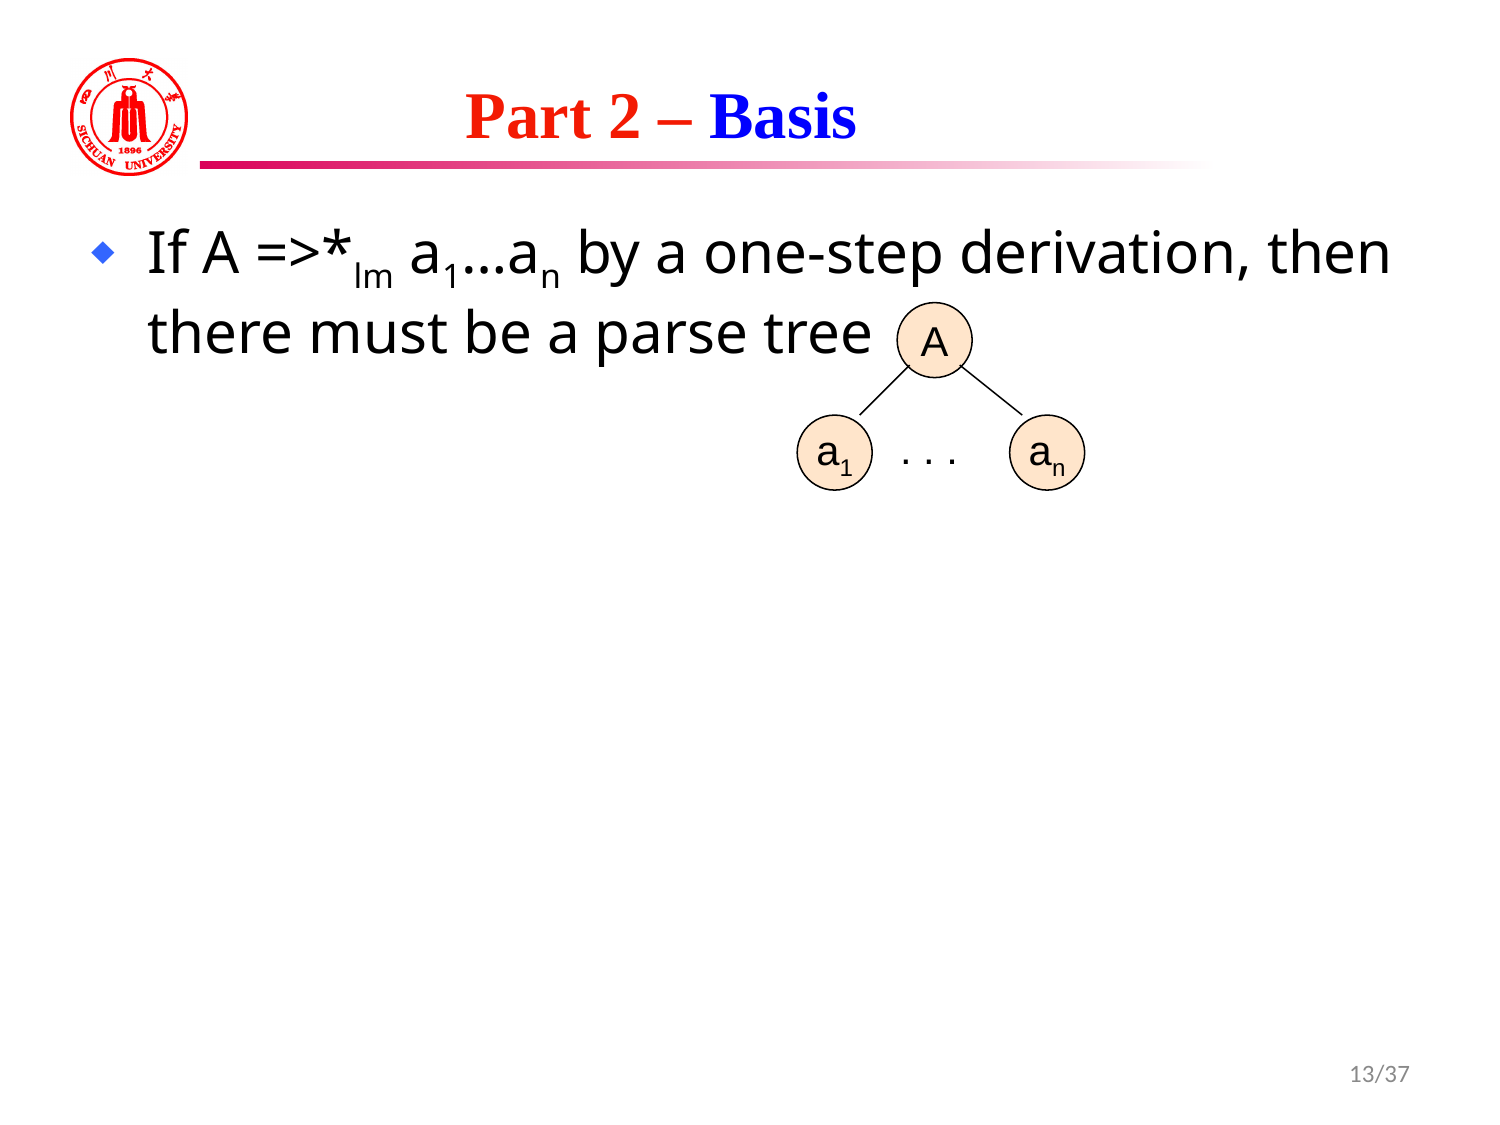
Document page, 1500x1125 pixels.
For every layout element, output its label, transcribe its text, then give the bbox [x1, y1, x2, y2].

text_box Part 2 – Basis [458, 68, 866, 156]
slide_number 13/37 [1074, 1042, 1425, 1103]
text_box [199, 161, 1214, 169]
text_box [796, 302, 1085, 491]
picture [70, 58, 188, 176]
text_box If A =>*lm a1…an by a one-step derivation, then there must be a parse tree [76, 207, 1436, 1012]
